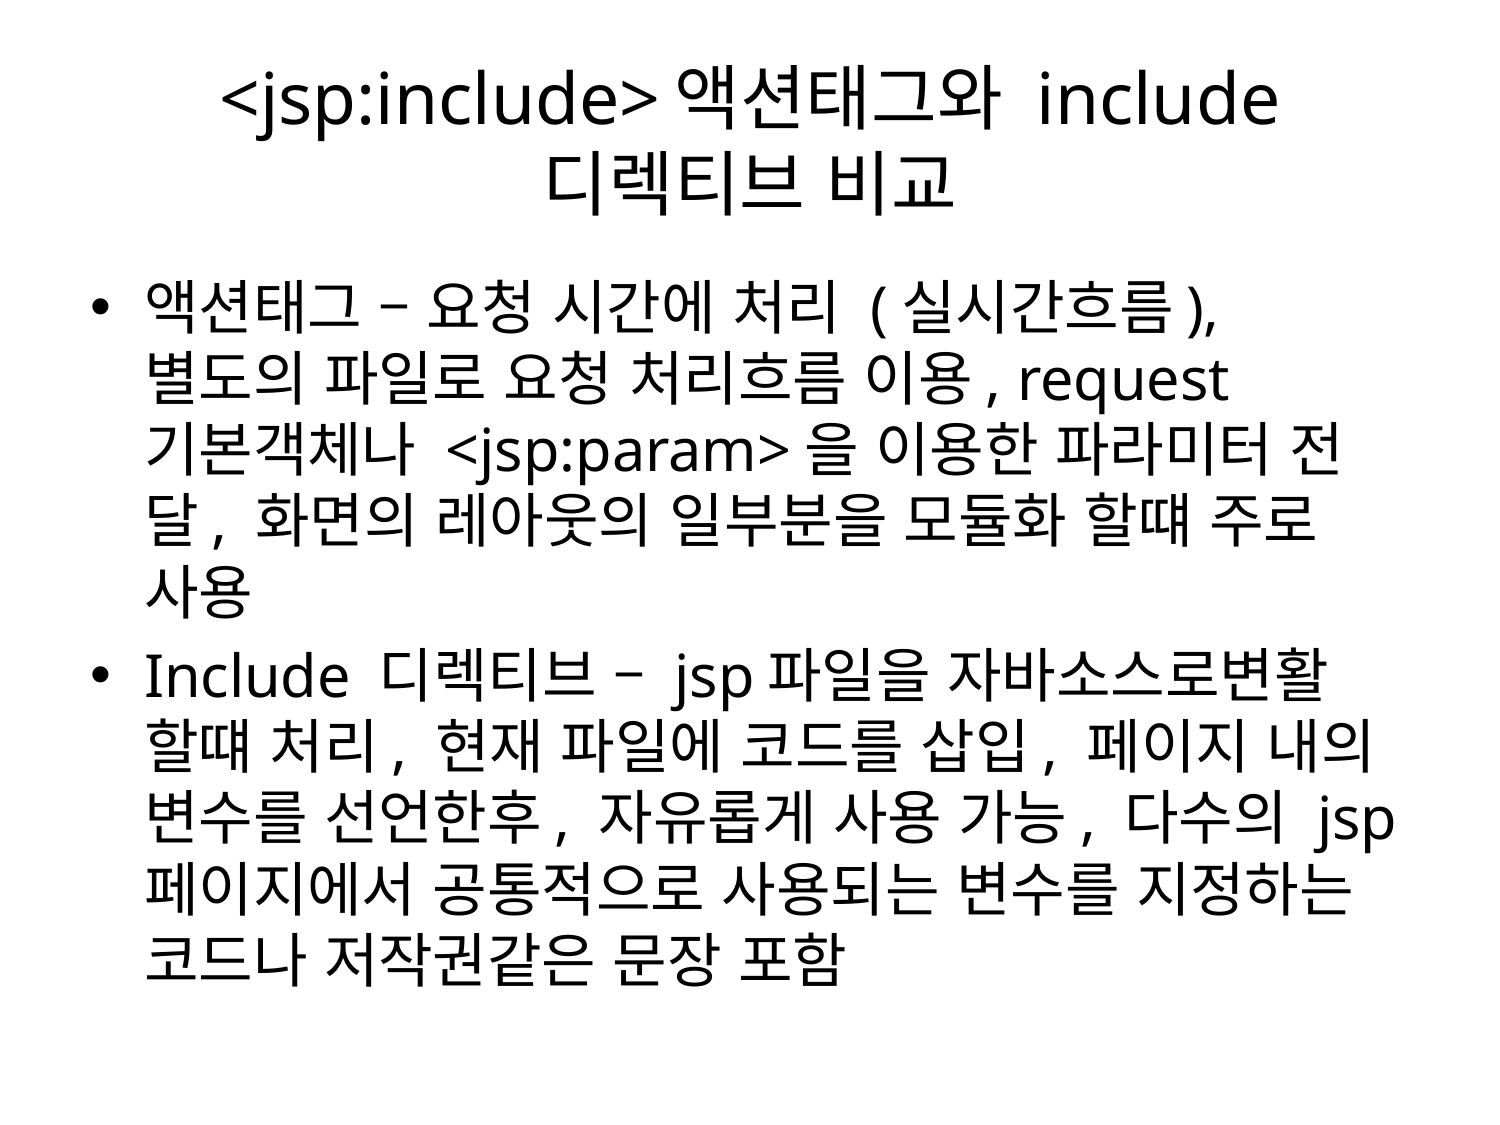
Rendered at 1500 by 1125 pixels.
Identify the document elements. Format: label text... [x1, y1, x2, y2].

list 액션태그 – 요청 시간에 처리 (실시간흐름), 별도의 파일로 요청 처리흐름 이용, request 기본객체나 <jsp:param>을 이용한 파라미터 전달, 화면의 레아웃의 일부분을 모듈화 할떄 주로 사용 Include 디렉티브 – jsp파일을 자바소스로변활 할떄 처리, 현재 파일에 코드를 삽입, 페이지 내의 변수를 선언한후, 자유롭게 사용 가능, 다수의 jsp페이지에서 공통적으로 사용되는 변수를 지정하는 코드나 저작권같은 문장 포함 [75, 262, 1425, 1005]
title <jsp:include>액션태그와 include 디렉티브 비교 [75, 45, 1425, 233]
